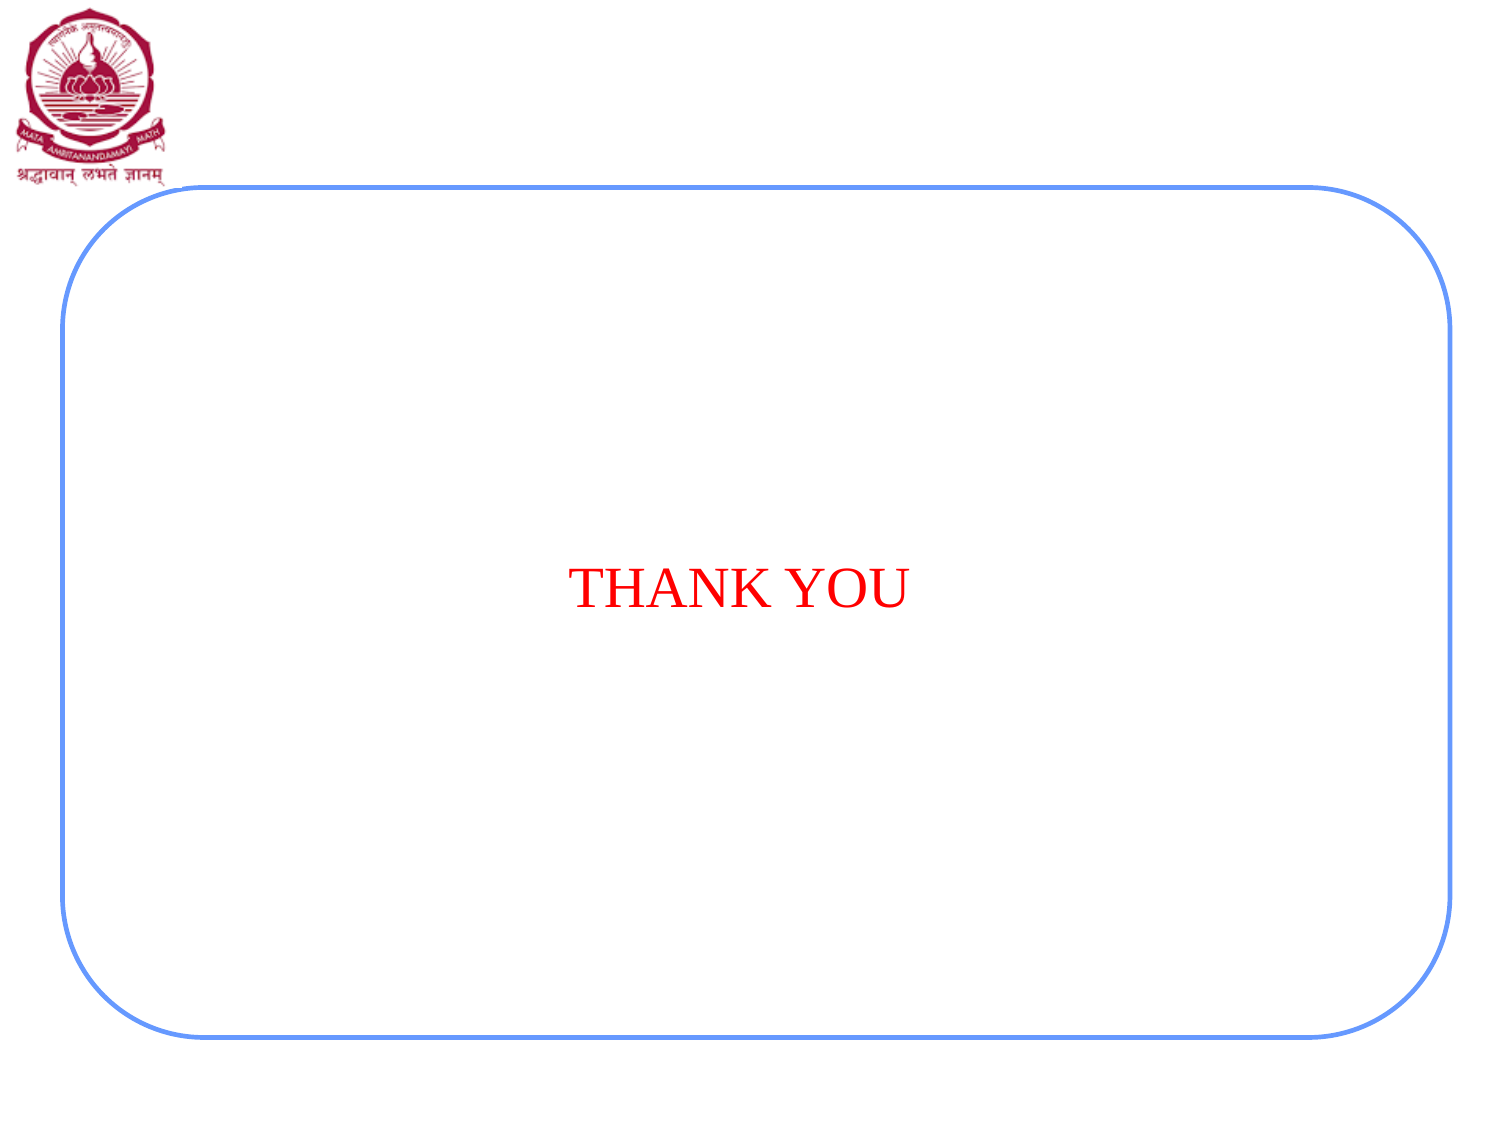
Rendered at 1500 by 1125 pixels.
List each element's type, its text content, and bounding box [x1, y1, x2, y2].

picture [0, 6, 182, 188]
title THANK YOU [63, 460, 1415, 709]
